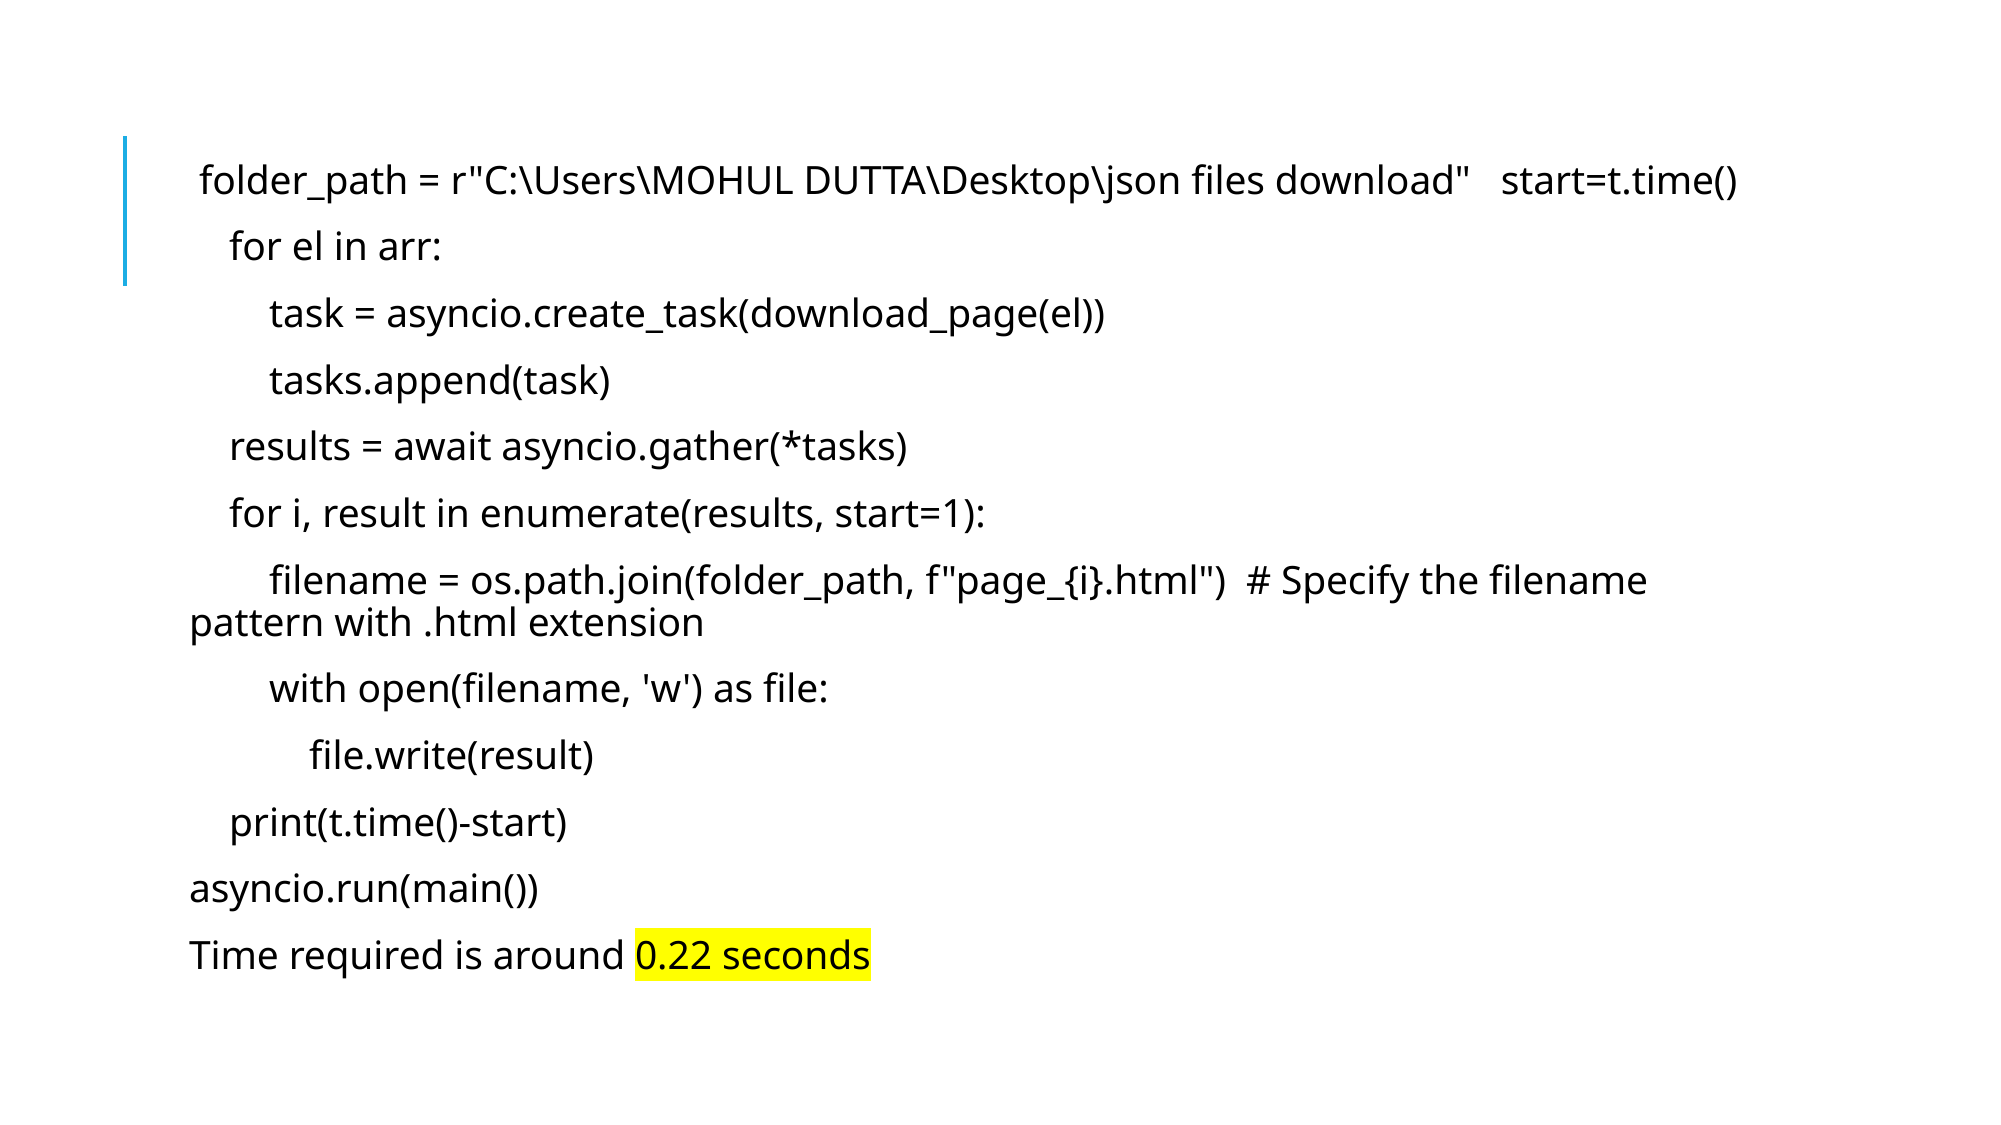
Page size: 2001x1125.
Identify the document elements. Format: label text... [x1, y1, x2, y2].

list folder_path = r"C:\Users\MOHUL DUTTA\Desktop\json files download" start=t.time() for el in arr: task = asyncio.create_task(download_page(el)) tasks.append(task) results = await asyncio.gather(*tasks) for i, result in enumerate(results, start=1): filename = os.path.join(folder_path, f"page_{i}.html") # Specify the filename pattern with .html extension with open(filename, 'w') as file: file.write(result) print(t.time()-start) asyncio.run(main()) Time required is around 0.22 seconds [168, 153, 1763, 1035]
